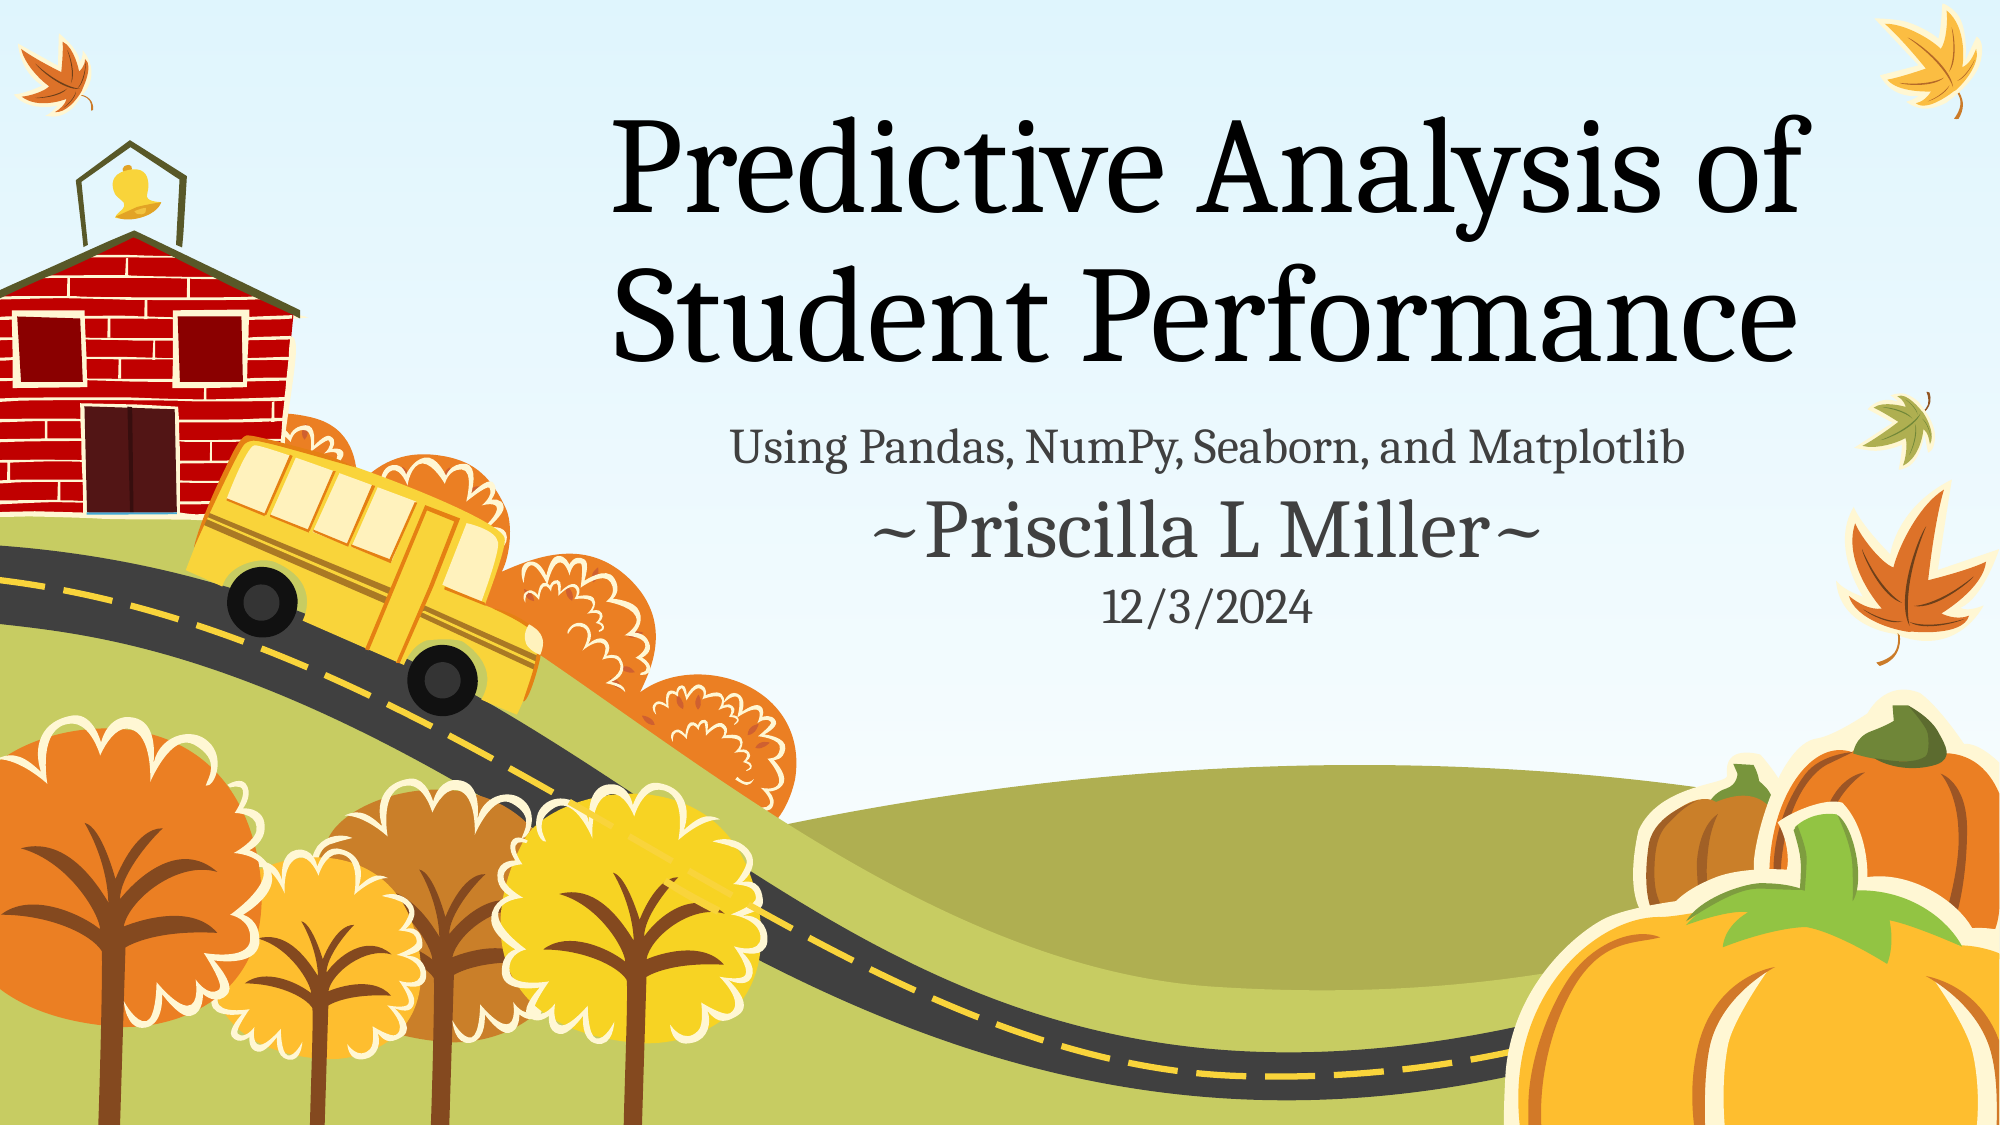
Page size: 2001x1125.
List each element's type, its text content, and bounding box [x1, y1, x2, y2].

title Predictive Analysis of Student Performance [439, 27, 1976, 399]
subtitle Using Pandas, NumPy, Seaborn, and Matplotlib ~Priscilla L Miller~ 12/3/2024 [640, 406, 1775, 697]
